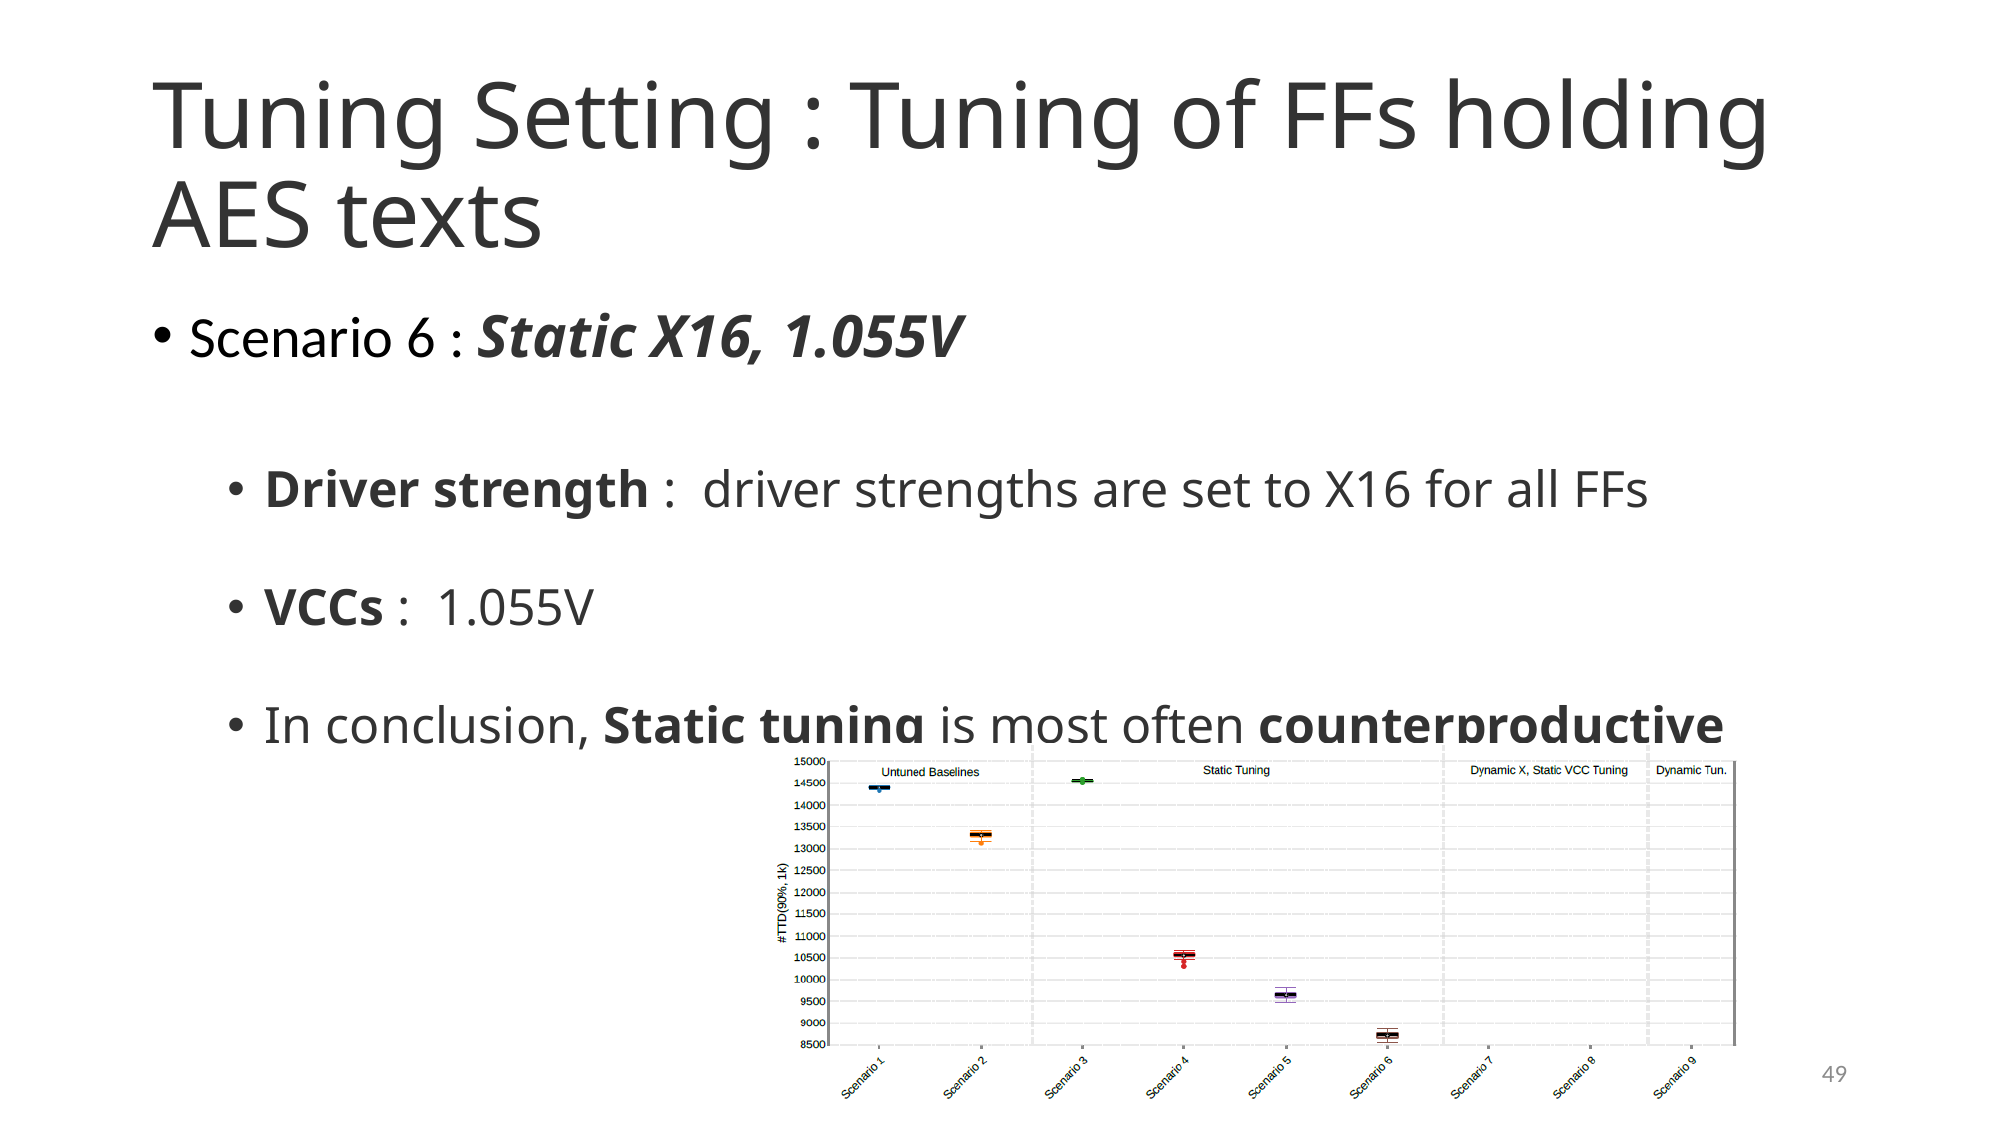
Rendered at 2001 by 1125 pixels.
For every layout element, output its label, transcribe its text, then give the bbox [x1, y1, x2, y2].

list Scenario 6 : Static X16, 1.055V Driver strength : driver strengths are set to X16 for all FFs VCCs : 1.055V In conclusion, Static tuning is most often counterproductive [137, 299, 1863, 1014]
slide_number 48 [1745, 1042, 1863, 1103]
title Tuning Setting : Tuning of FFs holding AES texts [137, 59, 1897, 278]
picture [766, 743, 1745, 1103]
